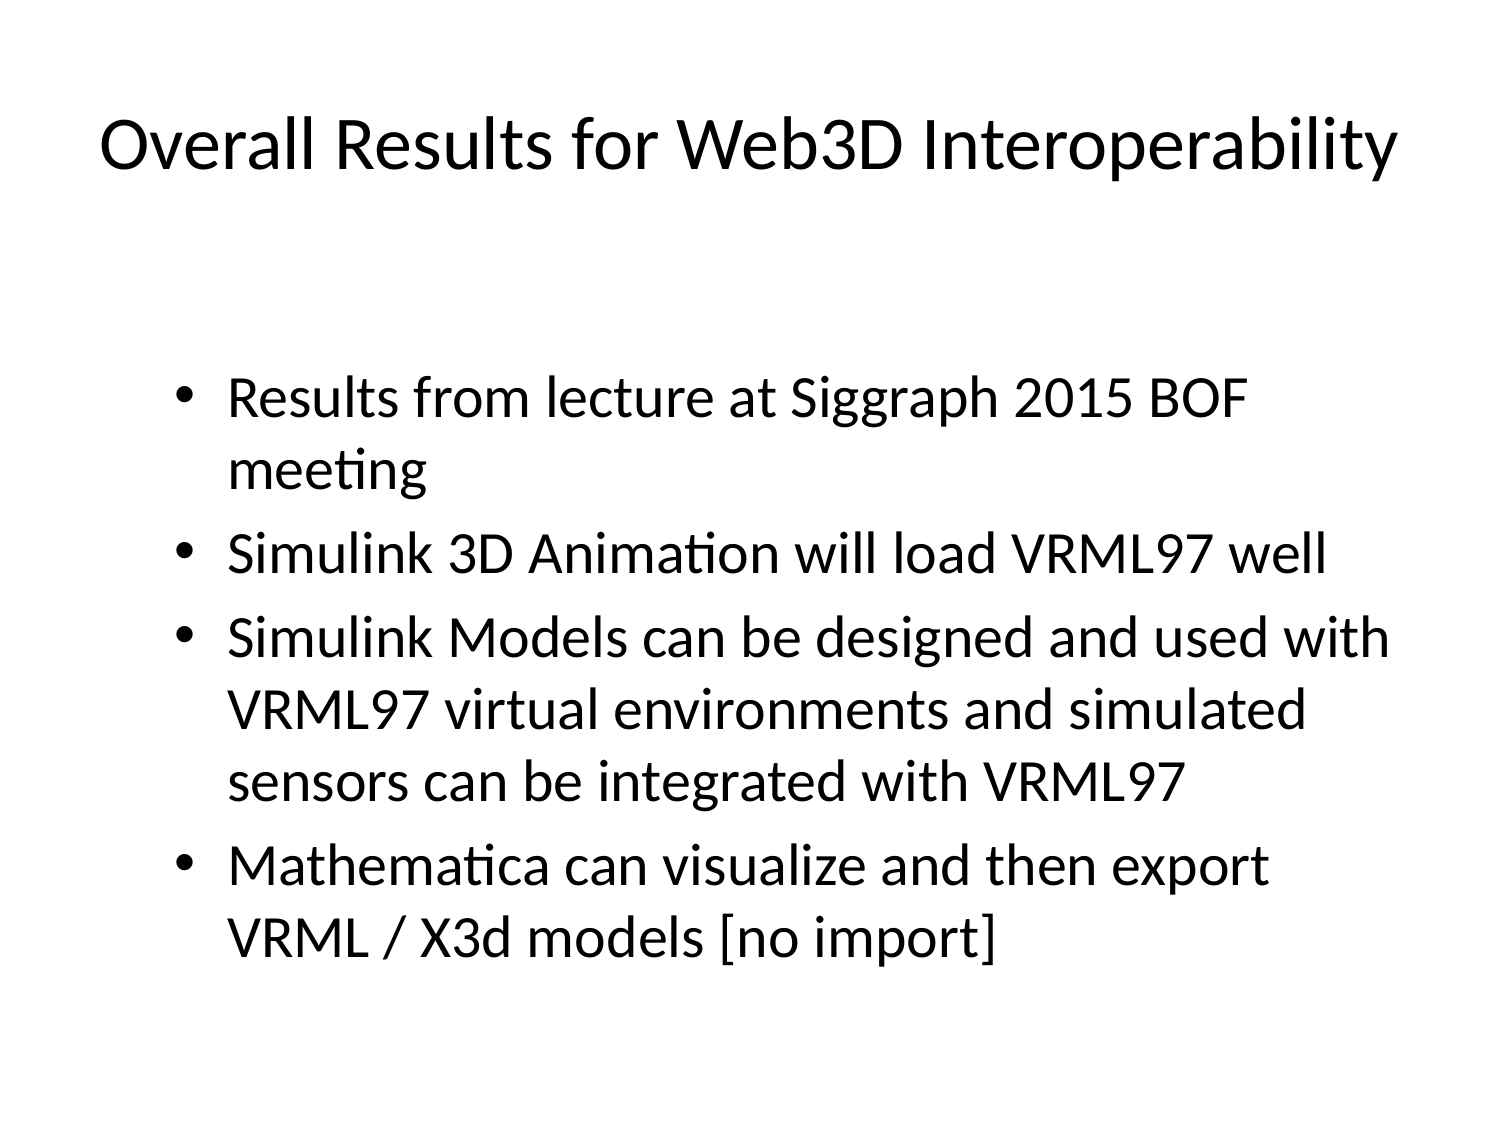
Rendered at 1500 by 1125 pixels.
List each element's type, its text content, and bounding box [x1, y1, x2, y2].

list Results from lecture at Siggraph 2015 BOF meeting Simulink 3D Animation will load VRML97 well Simulink Models can be designed and used with VRML97 virtual environments and simulated sensors can be integrated with VRML97 Mathematica can visualize and then export VRML / X3d models [no import] [75, 350, 1425, 1050]
title Overall Results for Web3D Interoperability [75, 45, 1425, 233]
